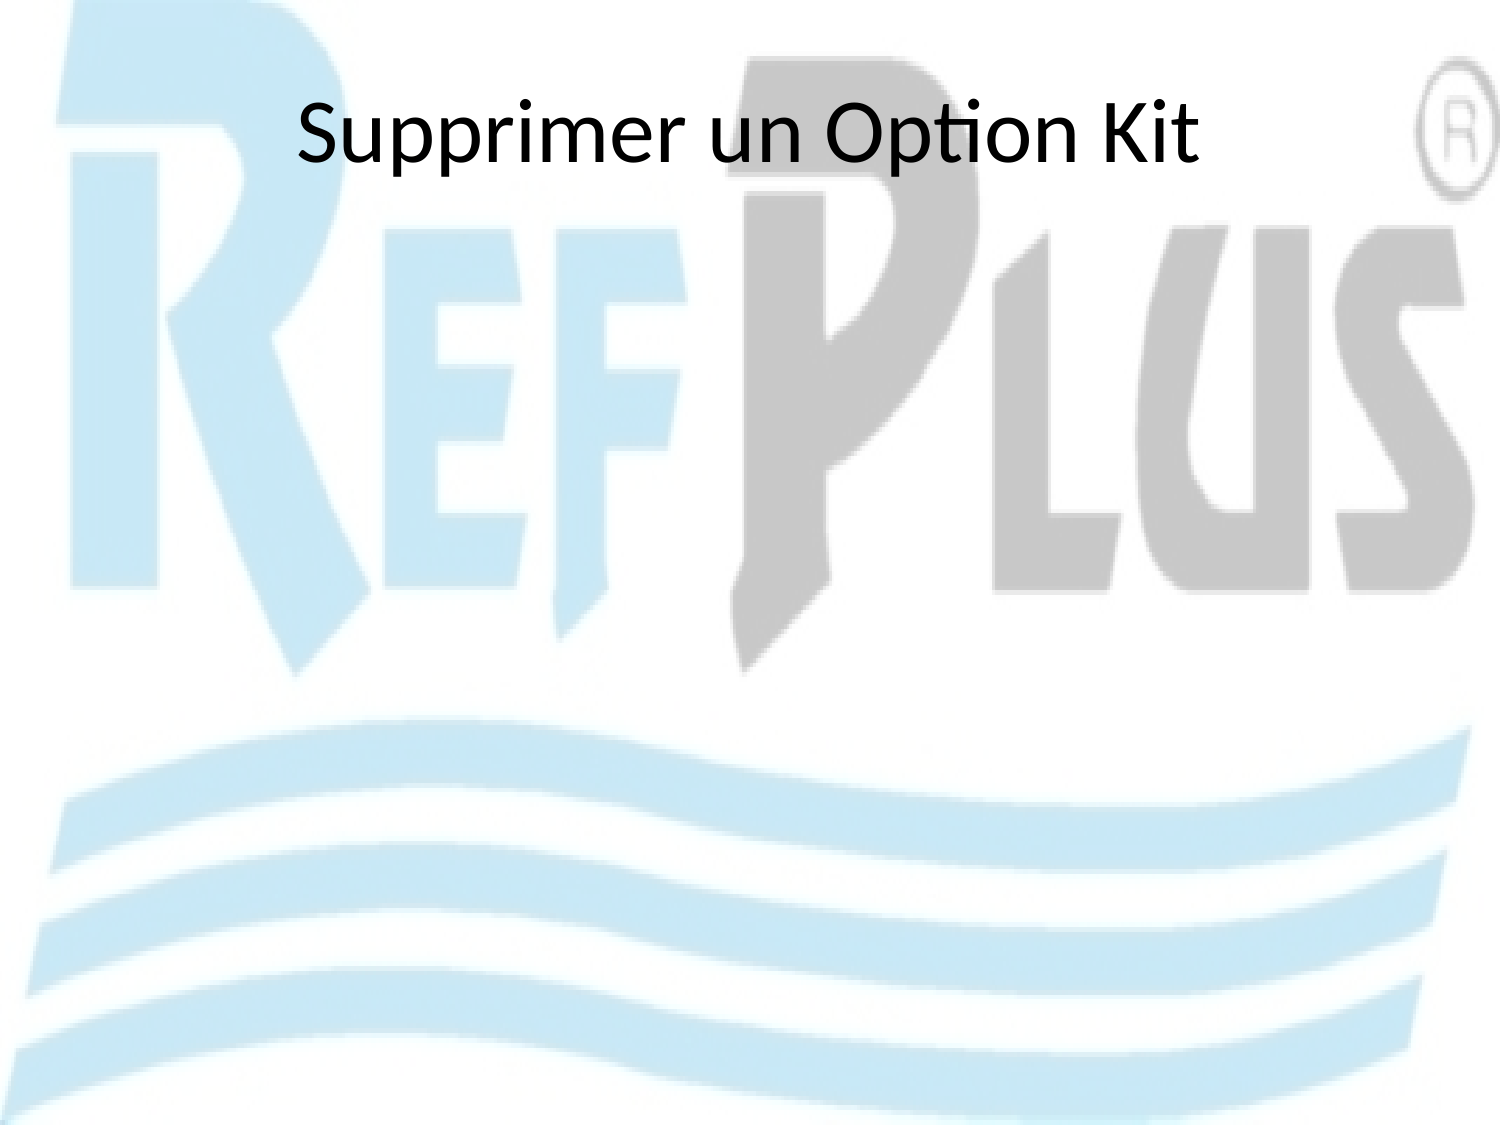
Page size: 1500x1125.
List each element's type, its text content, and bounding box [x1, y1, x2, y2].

title Supprimer un Option Kit [112, 30, 1388, 220]
